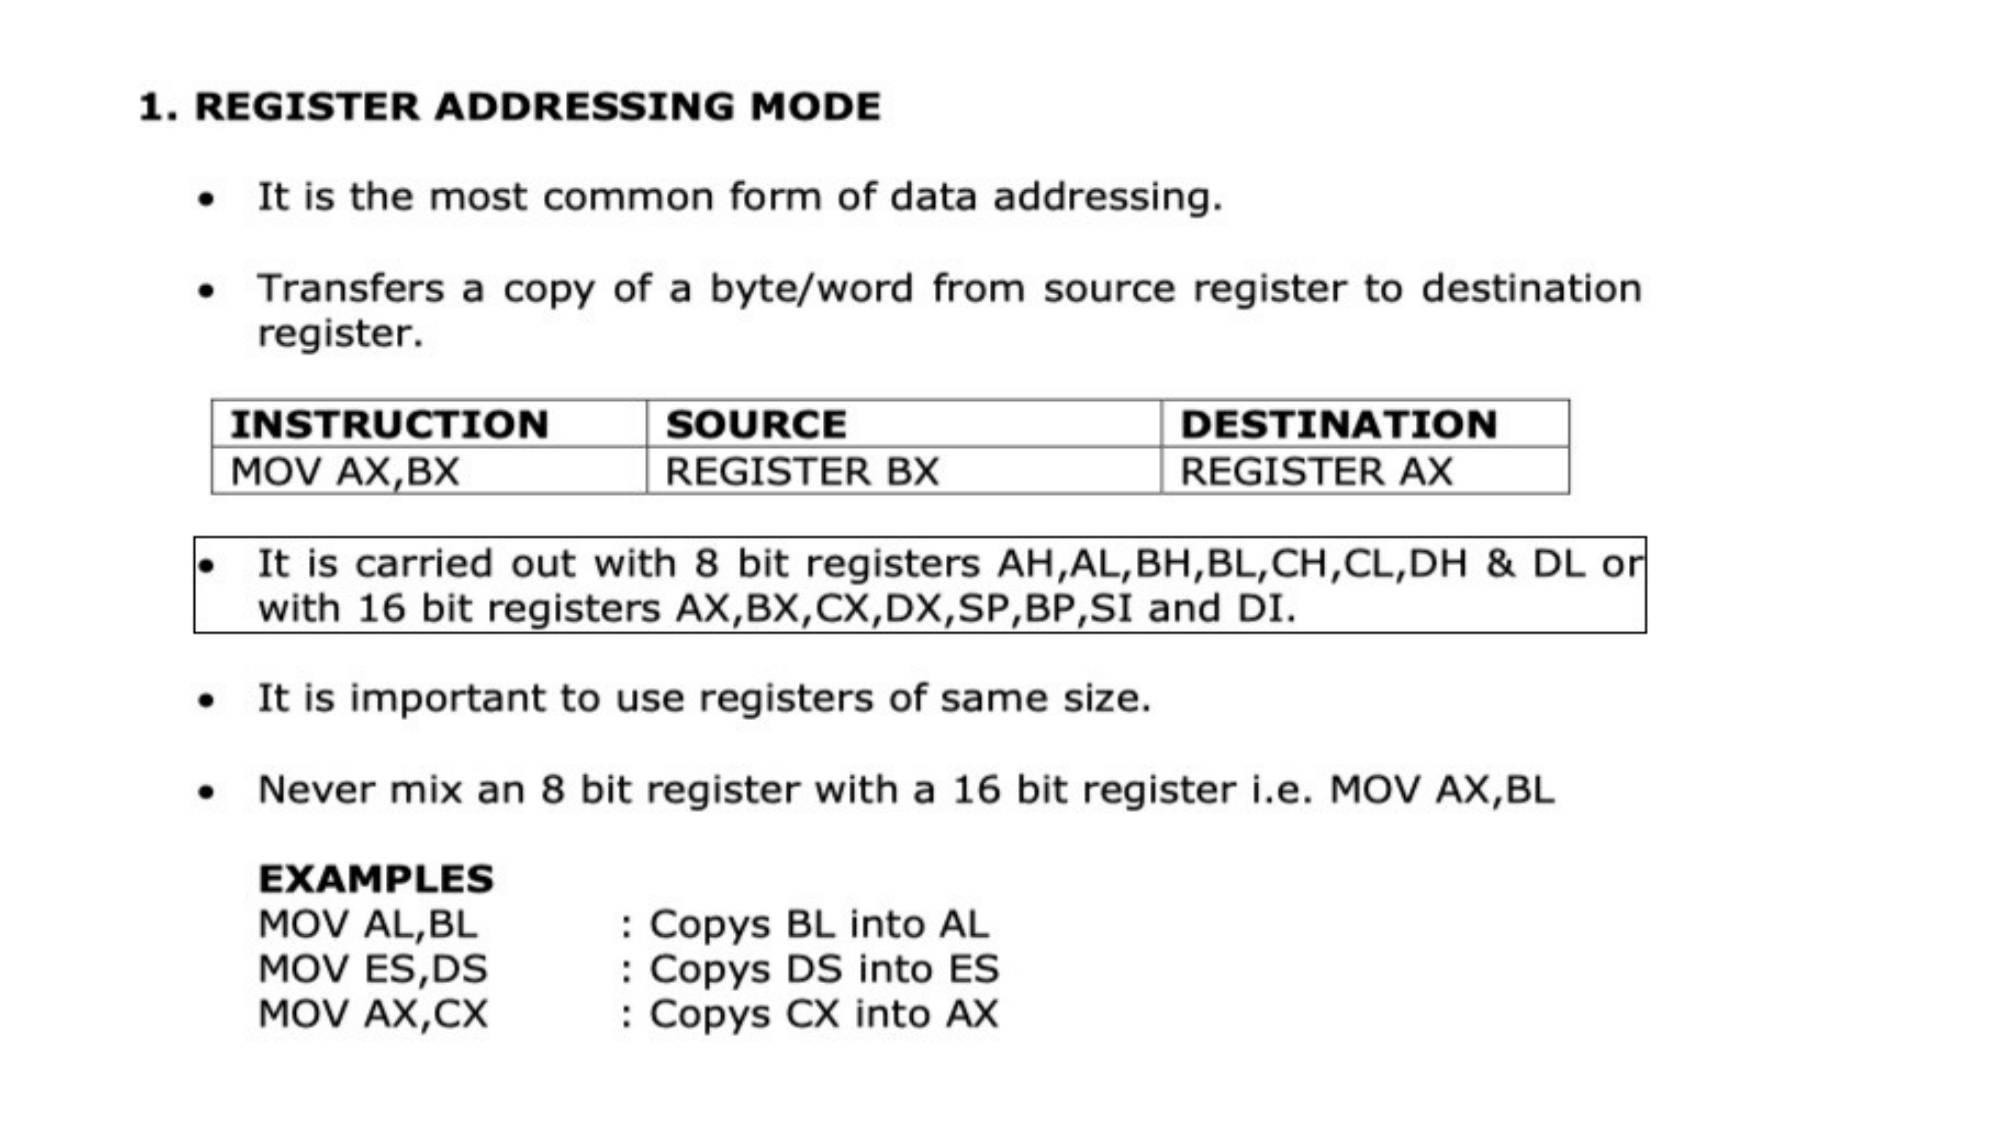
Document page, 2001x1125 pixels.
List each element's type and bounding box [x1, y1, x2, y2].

picture [139, 80, 1650, 1043]
